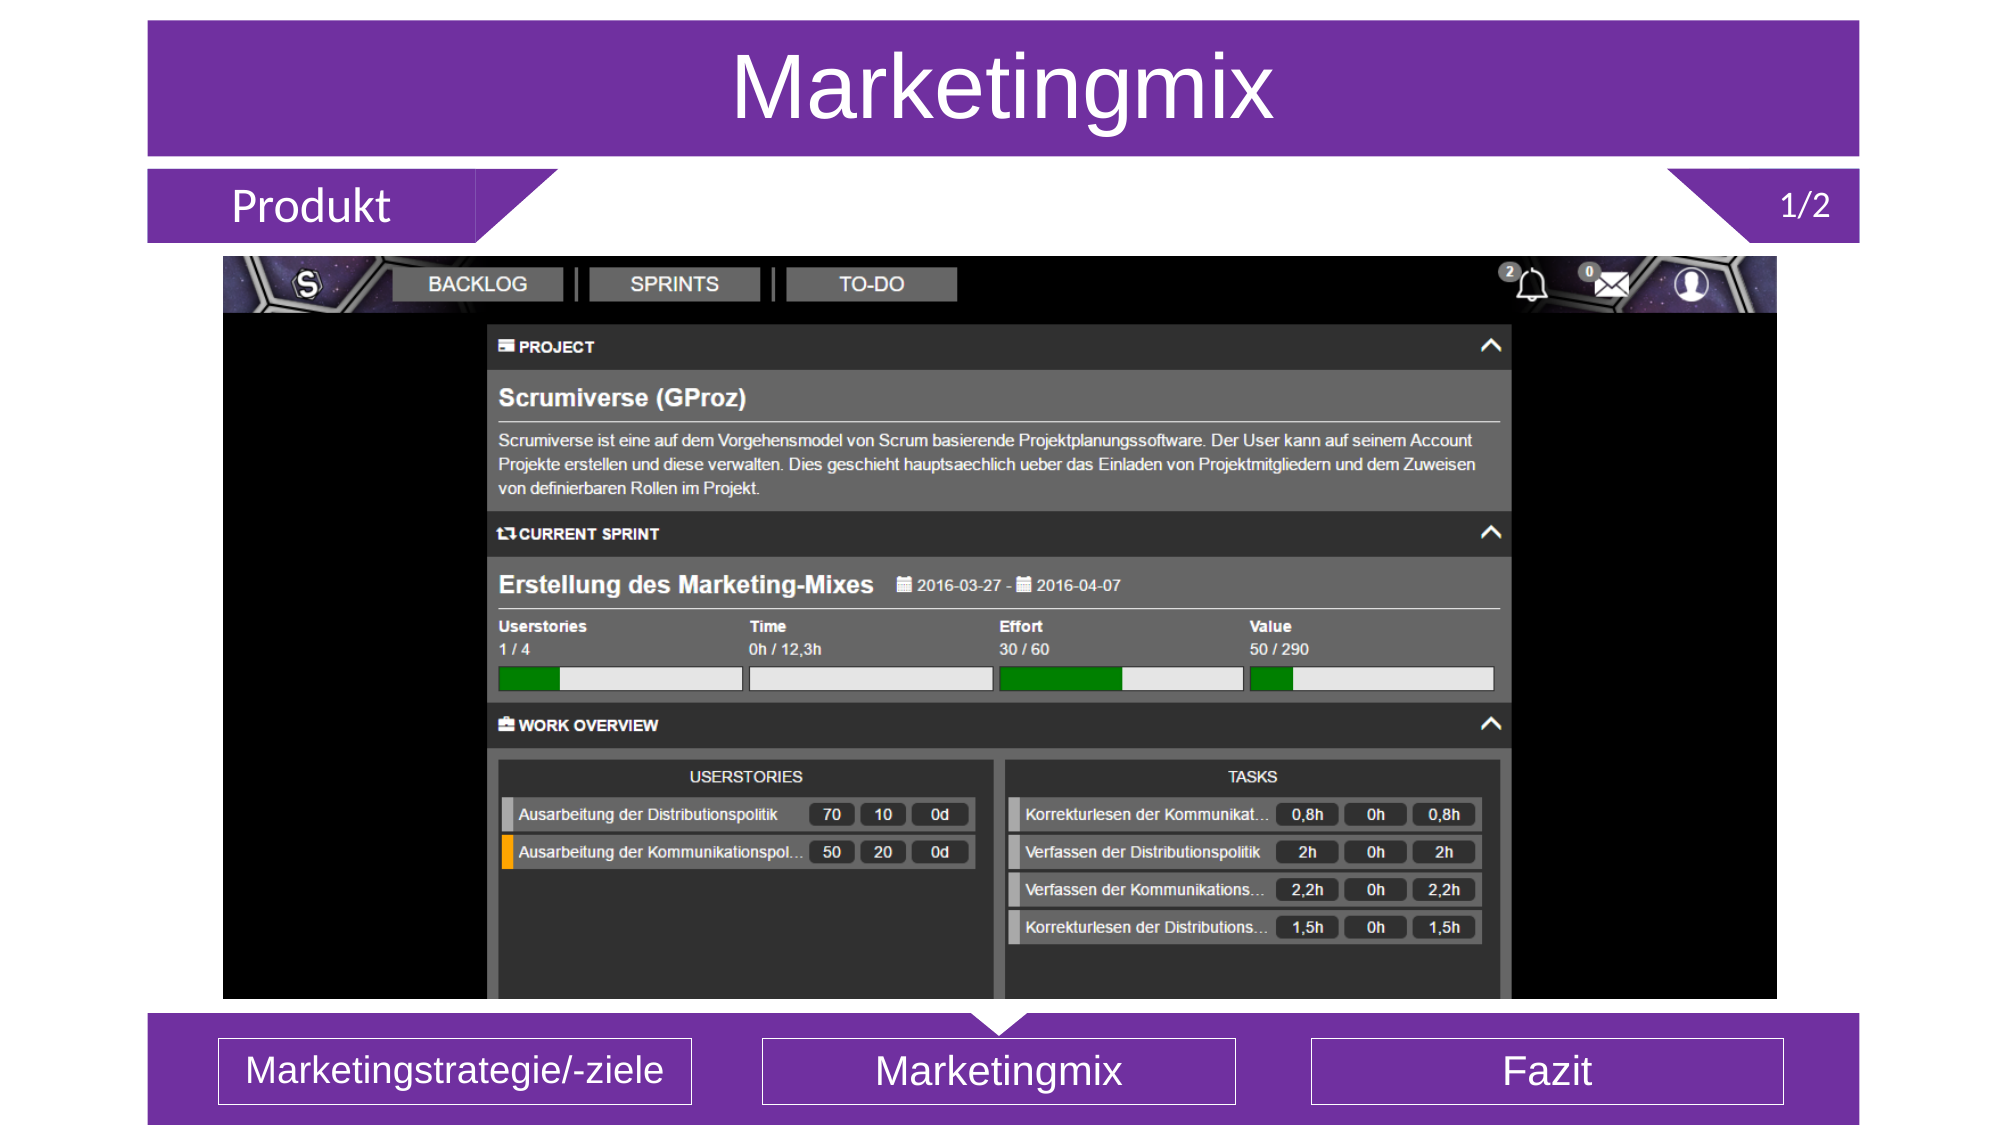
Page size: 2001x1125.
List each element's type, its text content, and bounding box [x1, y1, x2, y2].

list 1/2 [1749, 168, 1860, 243]
list Marketingmix [762, 1038, 1236, 1105]
title Marketingmix [147, 20, 1860, 157]
picture [223, 256, 1777, 999]
list Marketingstrategie/-ziele [218, 1038, 692, 1105]
list Produkt [147, 168, 476, 243]
list Fazit [1311, 1038, 1784, 1105]
